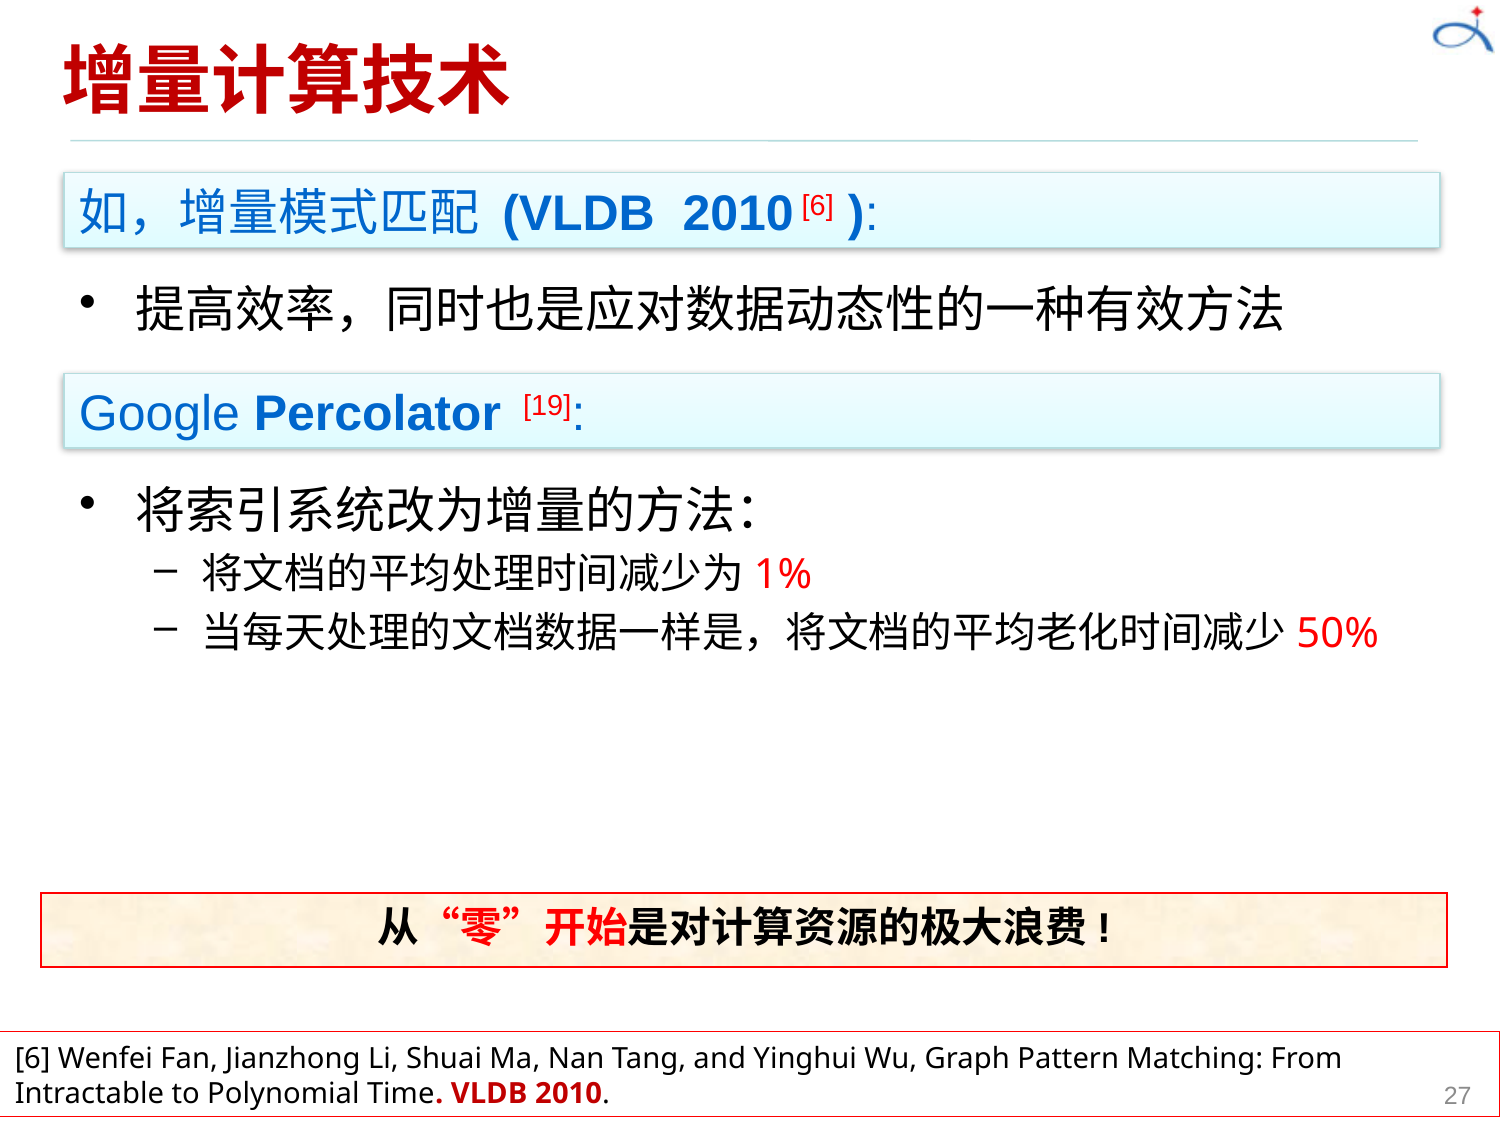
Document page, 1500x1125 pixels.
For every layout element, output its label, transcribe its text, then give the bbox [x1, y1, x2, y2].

text_box 从“零”开始是对计算资源的极大浪费! [41, 893, 1447, 968]
text_box [6] Wenfei Fan, Jianzhong Li, Shuai Ma, Nan Tang, and Yinghui Wu, Graph Pattern Matching: From Intractable to Polynomial Time. VLDB 2010. [0, 1031, 1500, 1117]
text_box Google Percolator [19]: [63, 373, 1441, 449]
list 将索引系统改为增量的方法： 将文档的平均处理时间减少为1% 当每天处理的文档数据一样是，将文档的平均老化时间减少50% [63, 470, 1459, 705]
text_box 提高效率，同时也是应对数据动态性的一种有效方法 [64, 270, 1459, 409]
picture [1432, 5, 1495, 55]
slide_number 27 [1136, 1117, 1487, 1125]
title 增量计算技术 [46, 11, 1419, 143]
text_box 如，增量模式匹配 (VLDB 2010 [6] ): [63, 172, 1441, 248]
